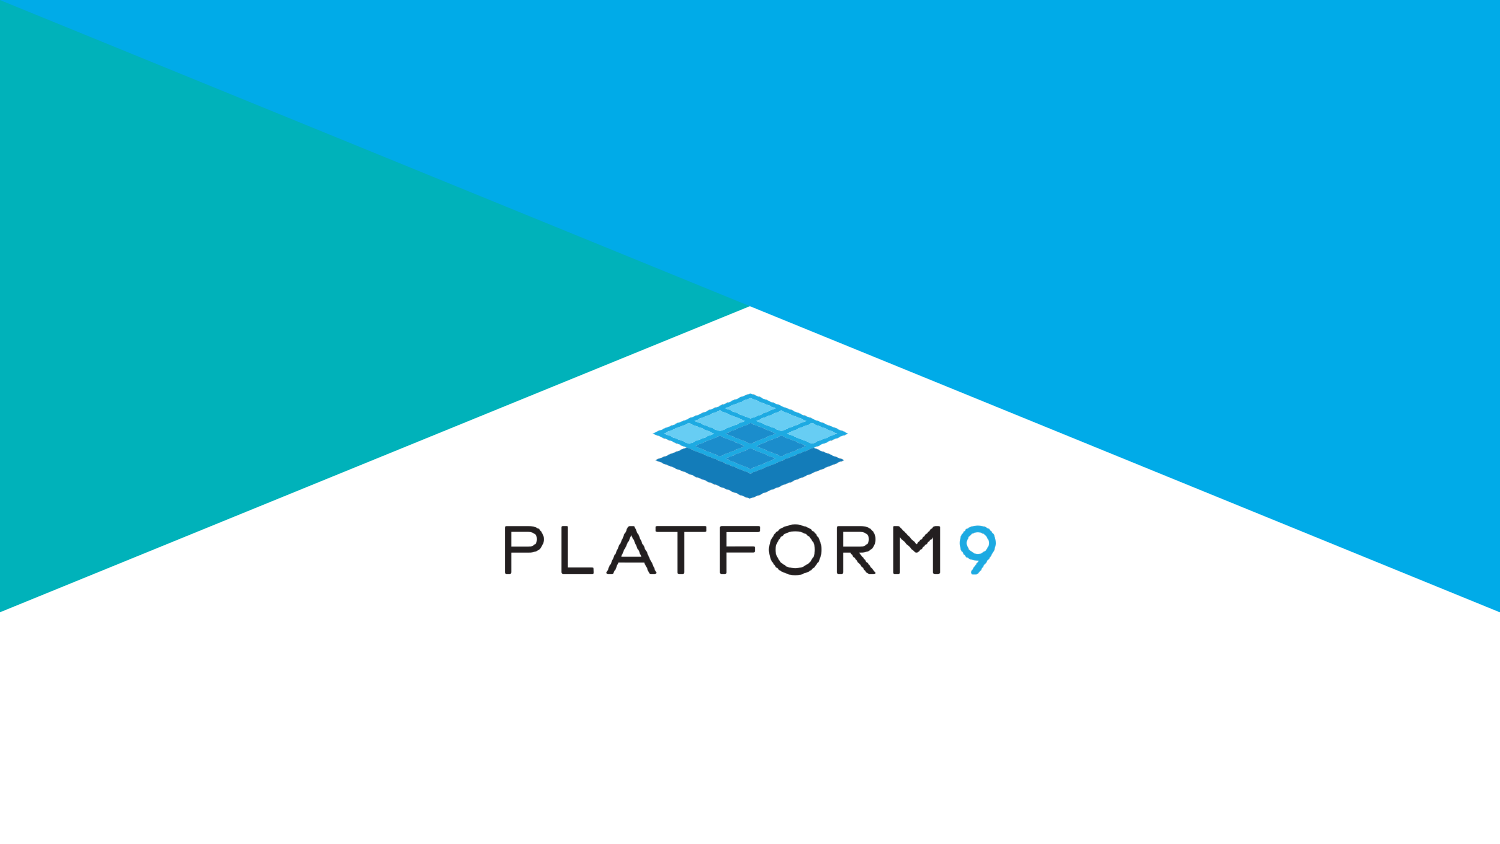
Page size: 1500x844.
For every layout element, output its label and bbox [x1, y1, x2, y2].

picture [462, 353, 1038, 614]
